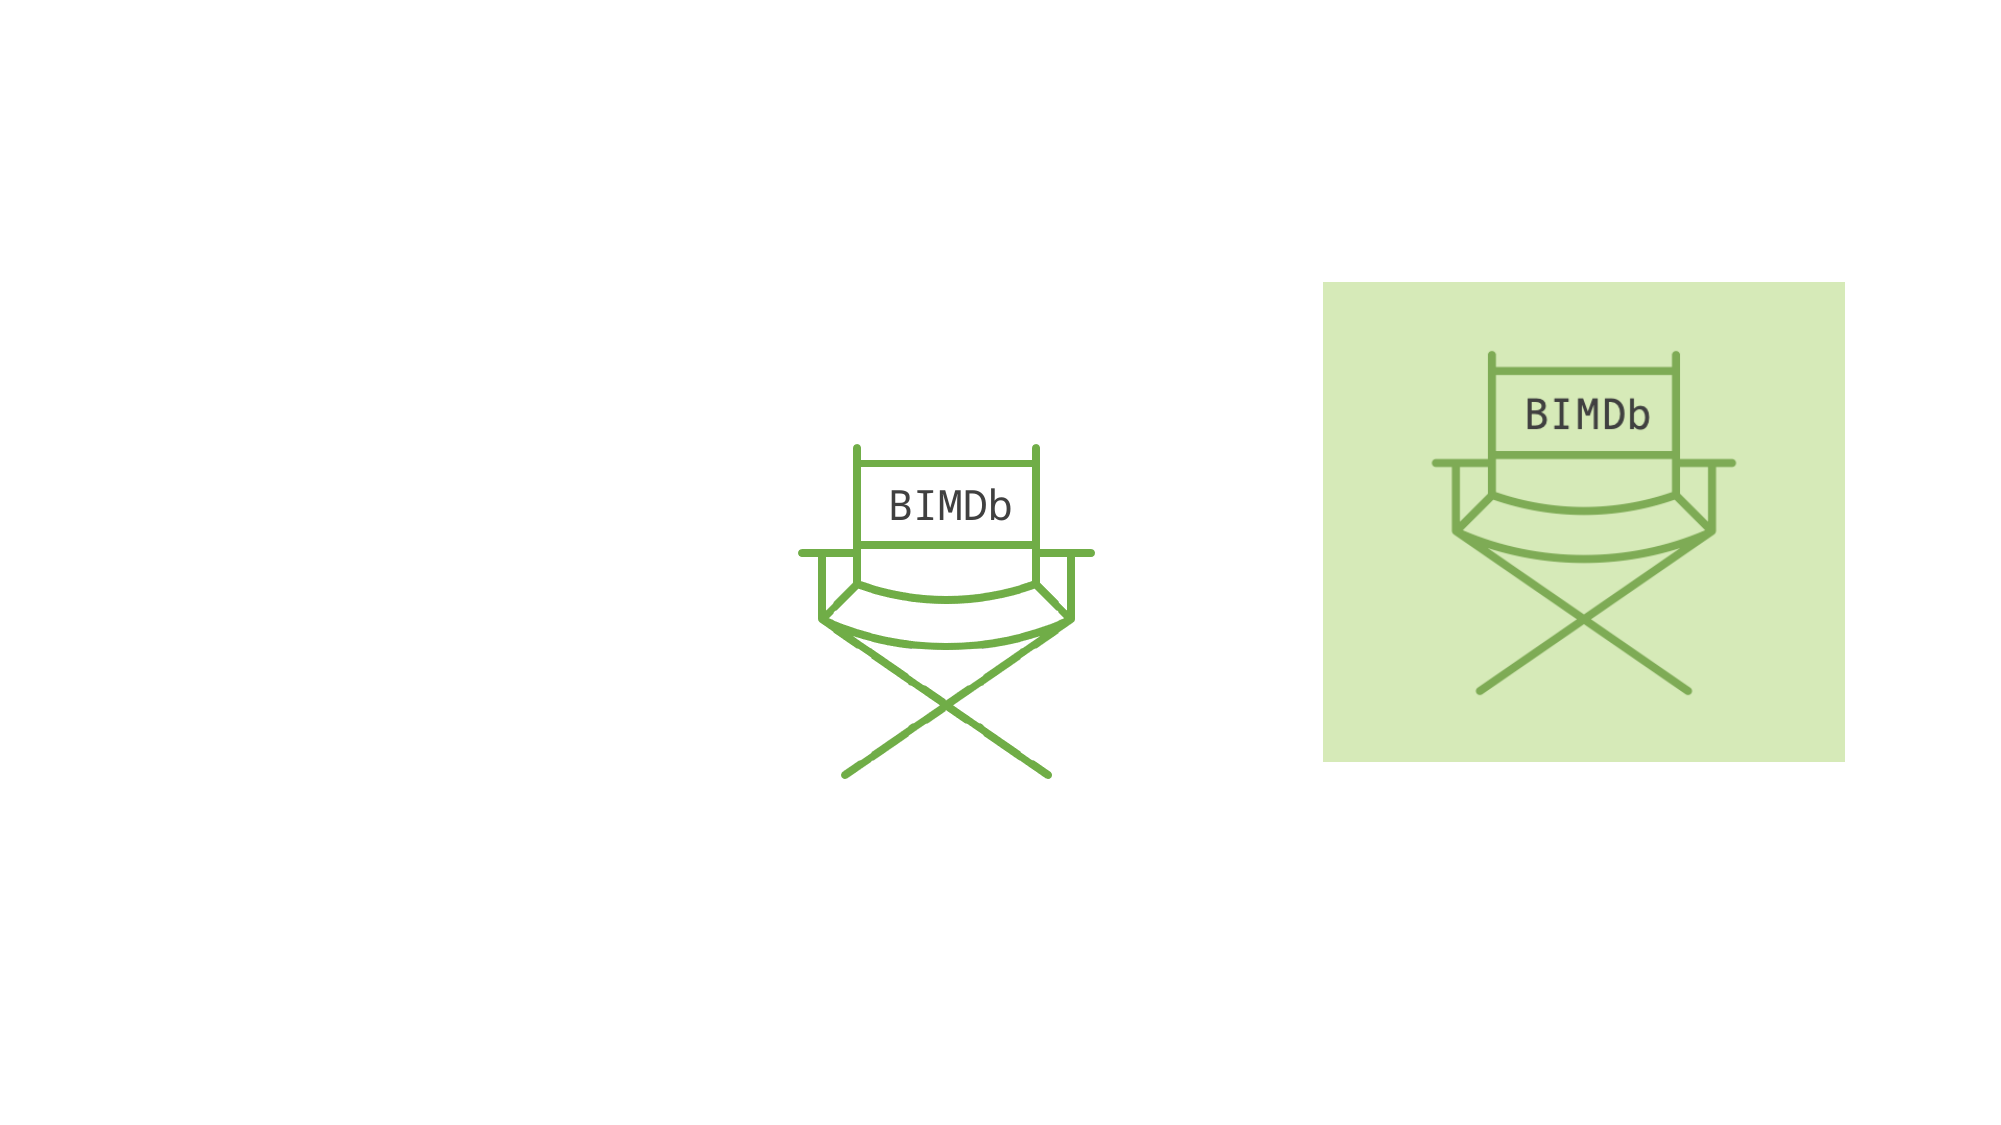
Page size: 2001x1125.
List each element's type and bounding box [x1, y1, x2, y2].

picture [1323, 282, 1845, 762]
picture [759, 424, 1133, 798]
